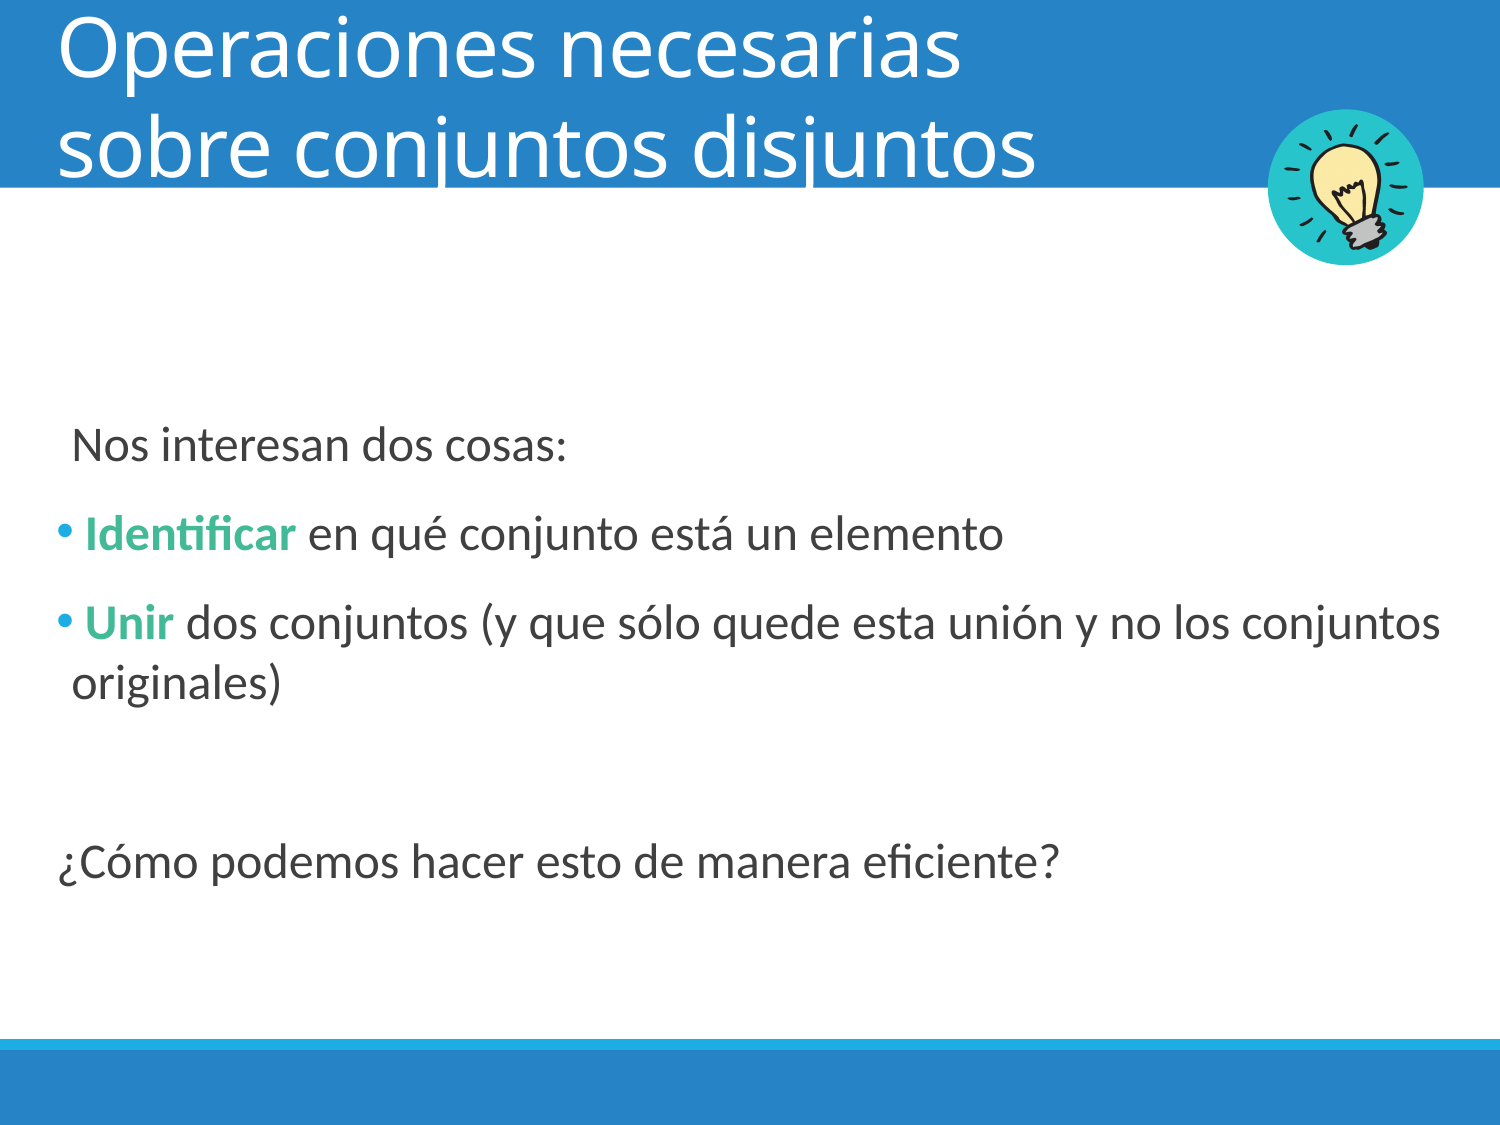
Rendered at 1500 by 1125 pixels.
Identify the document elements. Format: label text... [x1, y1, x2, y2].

list Nos interesan dos cosas: Identificar en qué conjunto está un elemento Unir dos conjuntos (y que sólo quede esta unión y no los conjuntos originales) ¿Cómo podemos hacer esto de manera eficiente? [41, 299, 1459, 1001]
picture [1284, 188, 1408, 250]
title Operaciones necesarias sobre conjuntos disjuntos [41, 0, 1459, 188]
